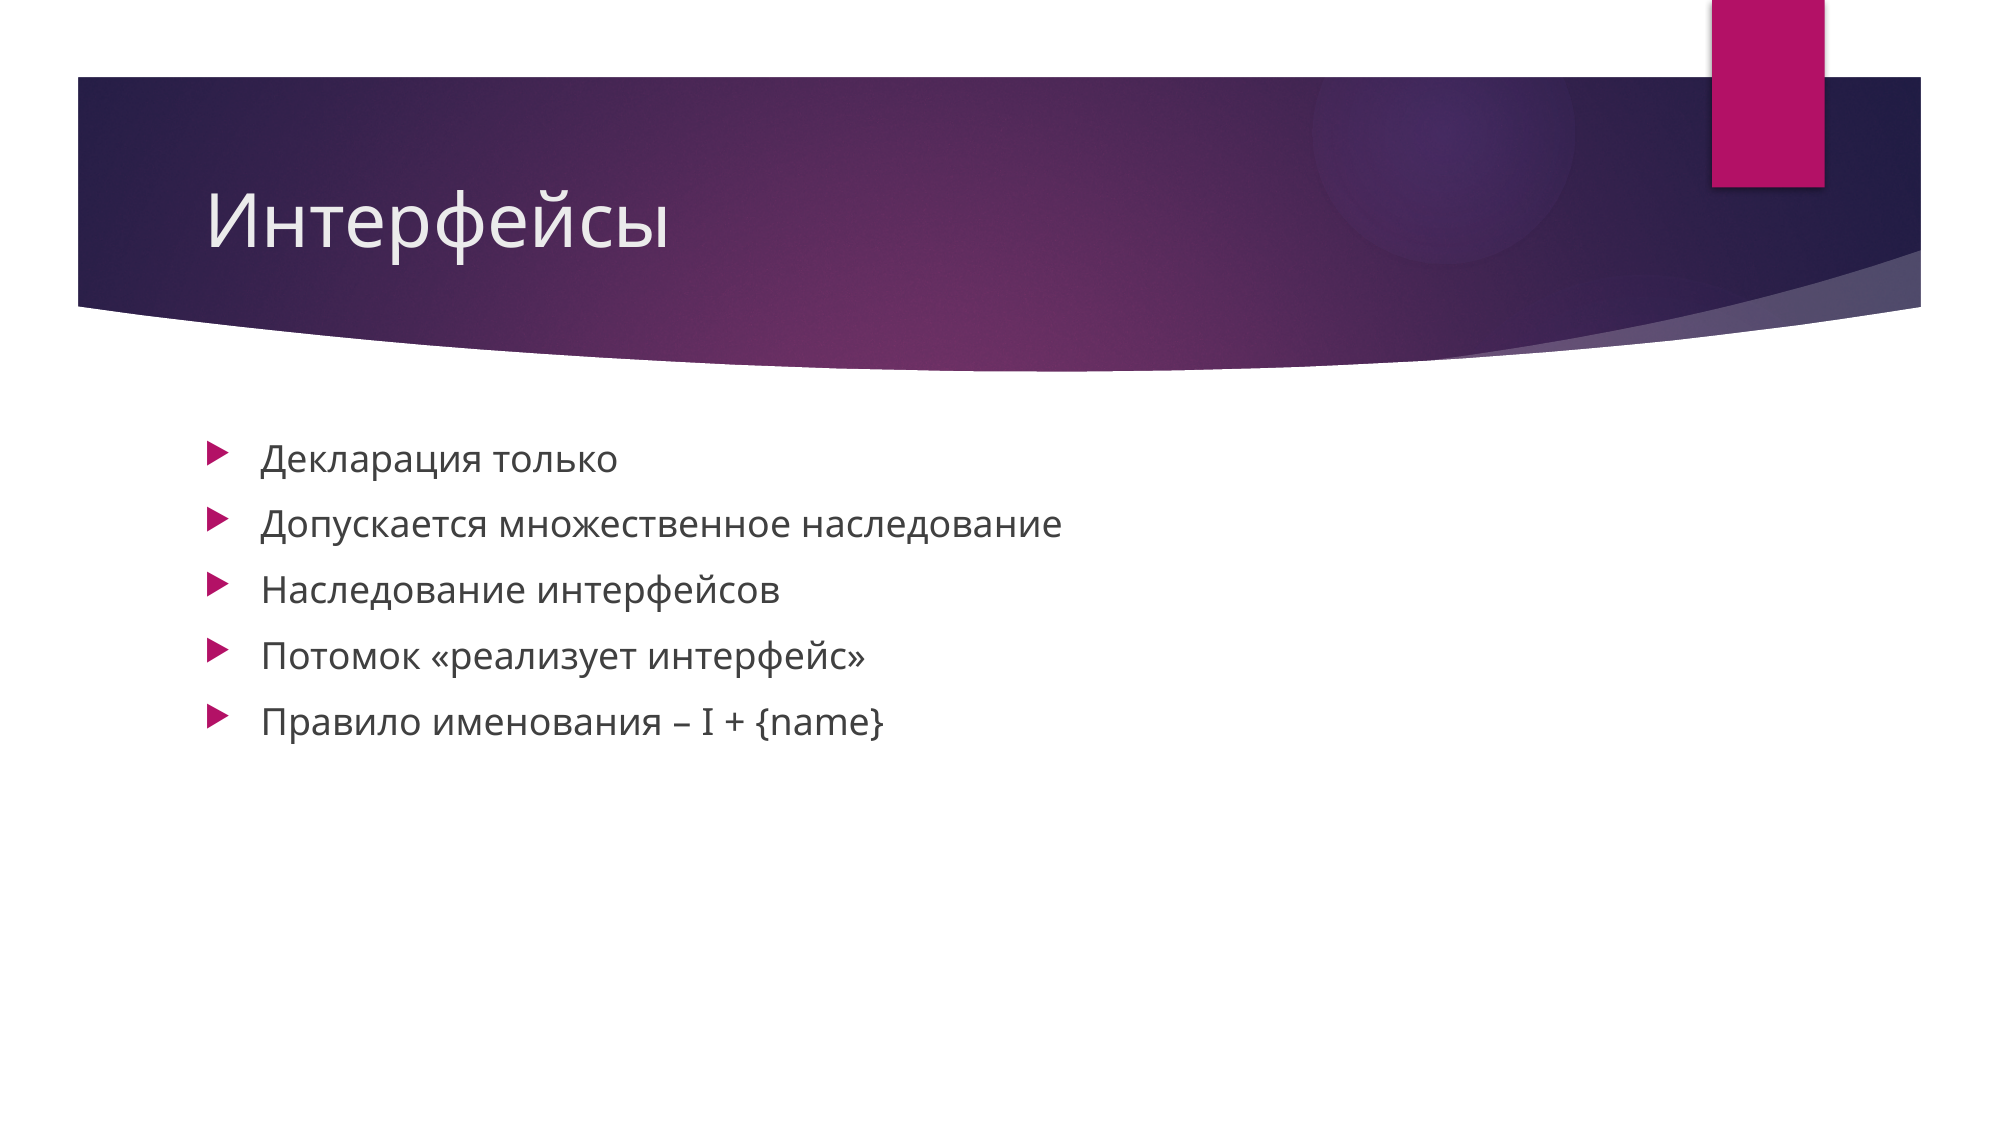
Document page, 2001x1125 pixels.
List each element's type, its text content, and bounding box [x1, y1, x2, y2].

title Интерфейсы [189, 159, 1627, 276]
list Декларация только Допускается множественное наследование Наследование интерфейсов Потомок «реализует интерфейс» Правило именования – I + {name} [189, 427, 1638, 988]
